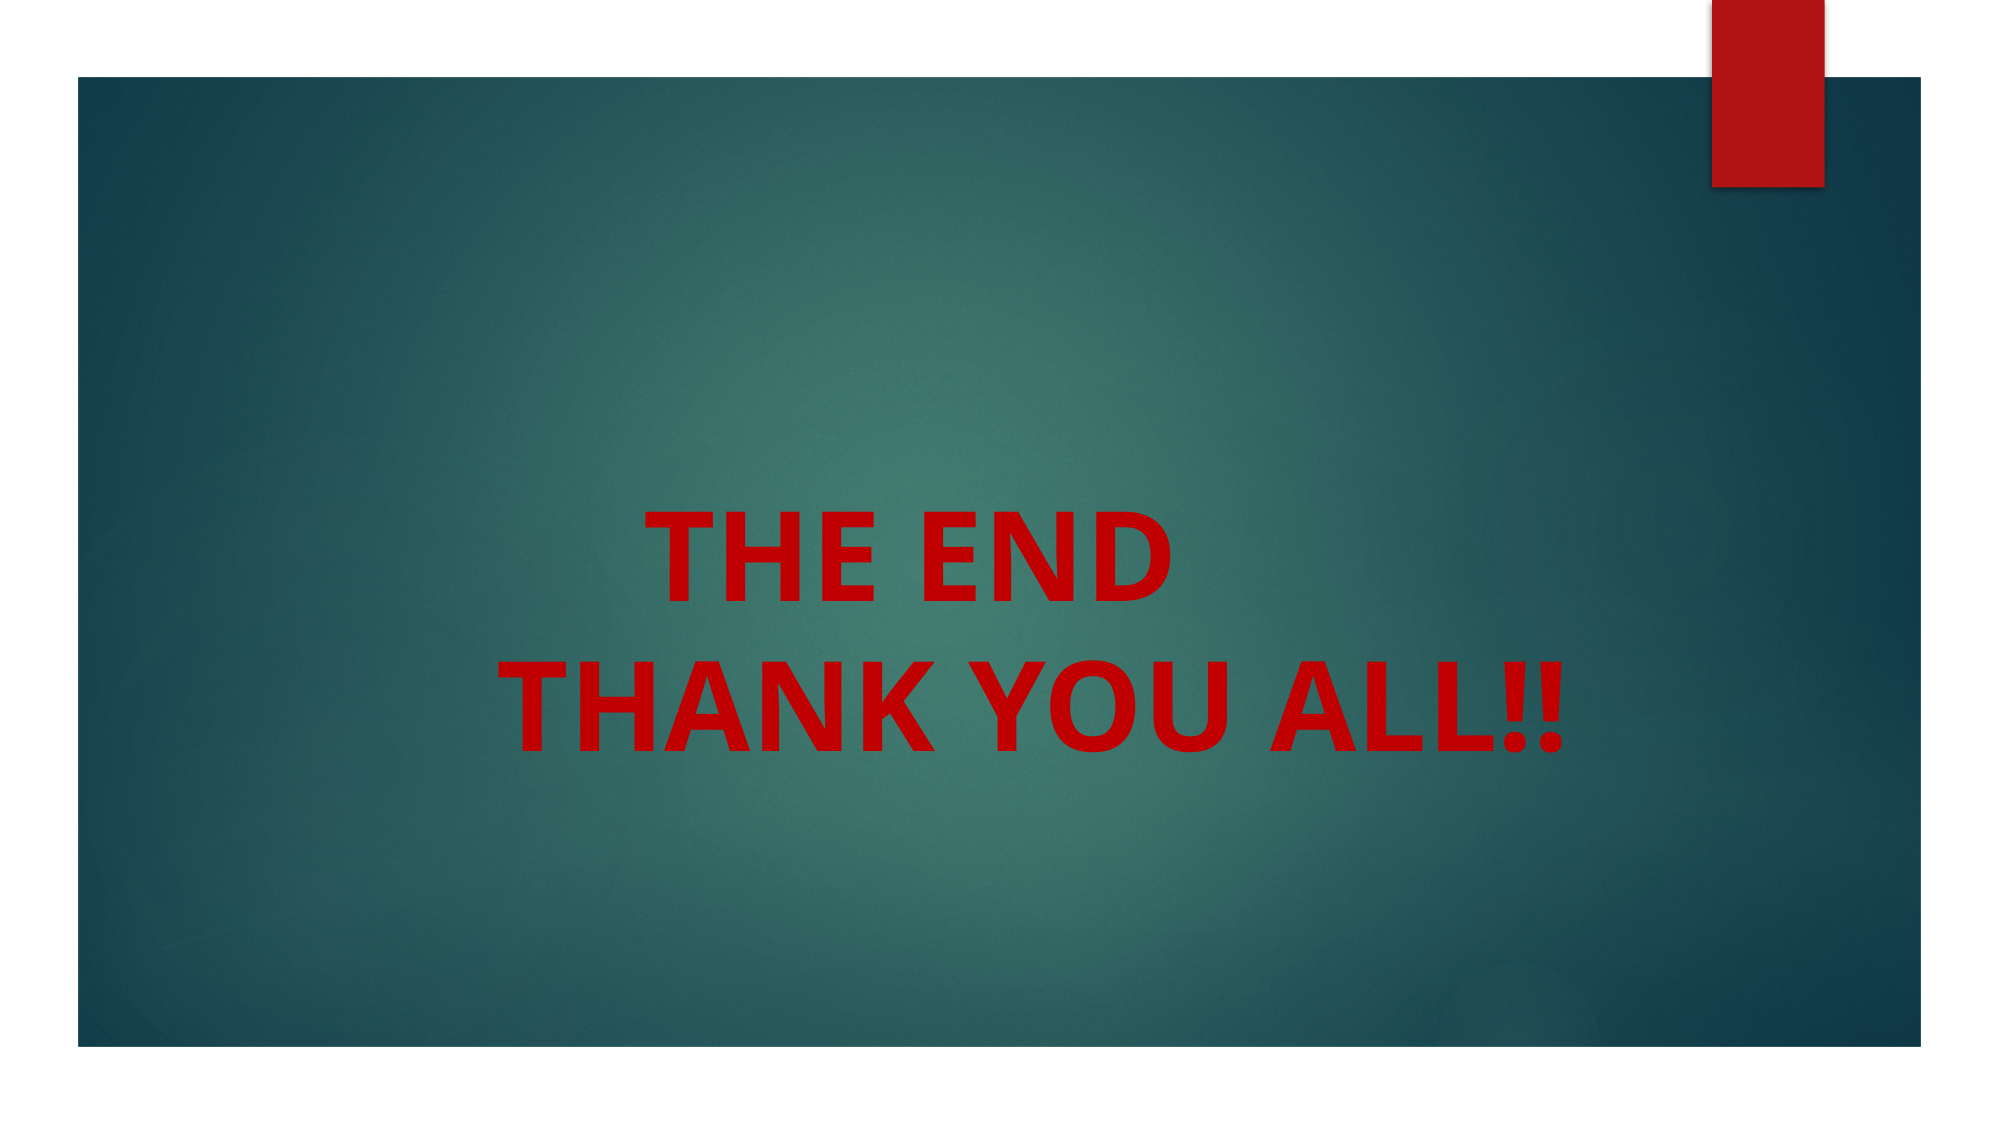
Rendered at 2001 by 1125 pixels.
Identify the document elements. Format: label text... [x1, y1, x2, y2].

title THE END THANK YOU ALL!! [189, 344, 1638, 784]
